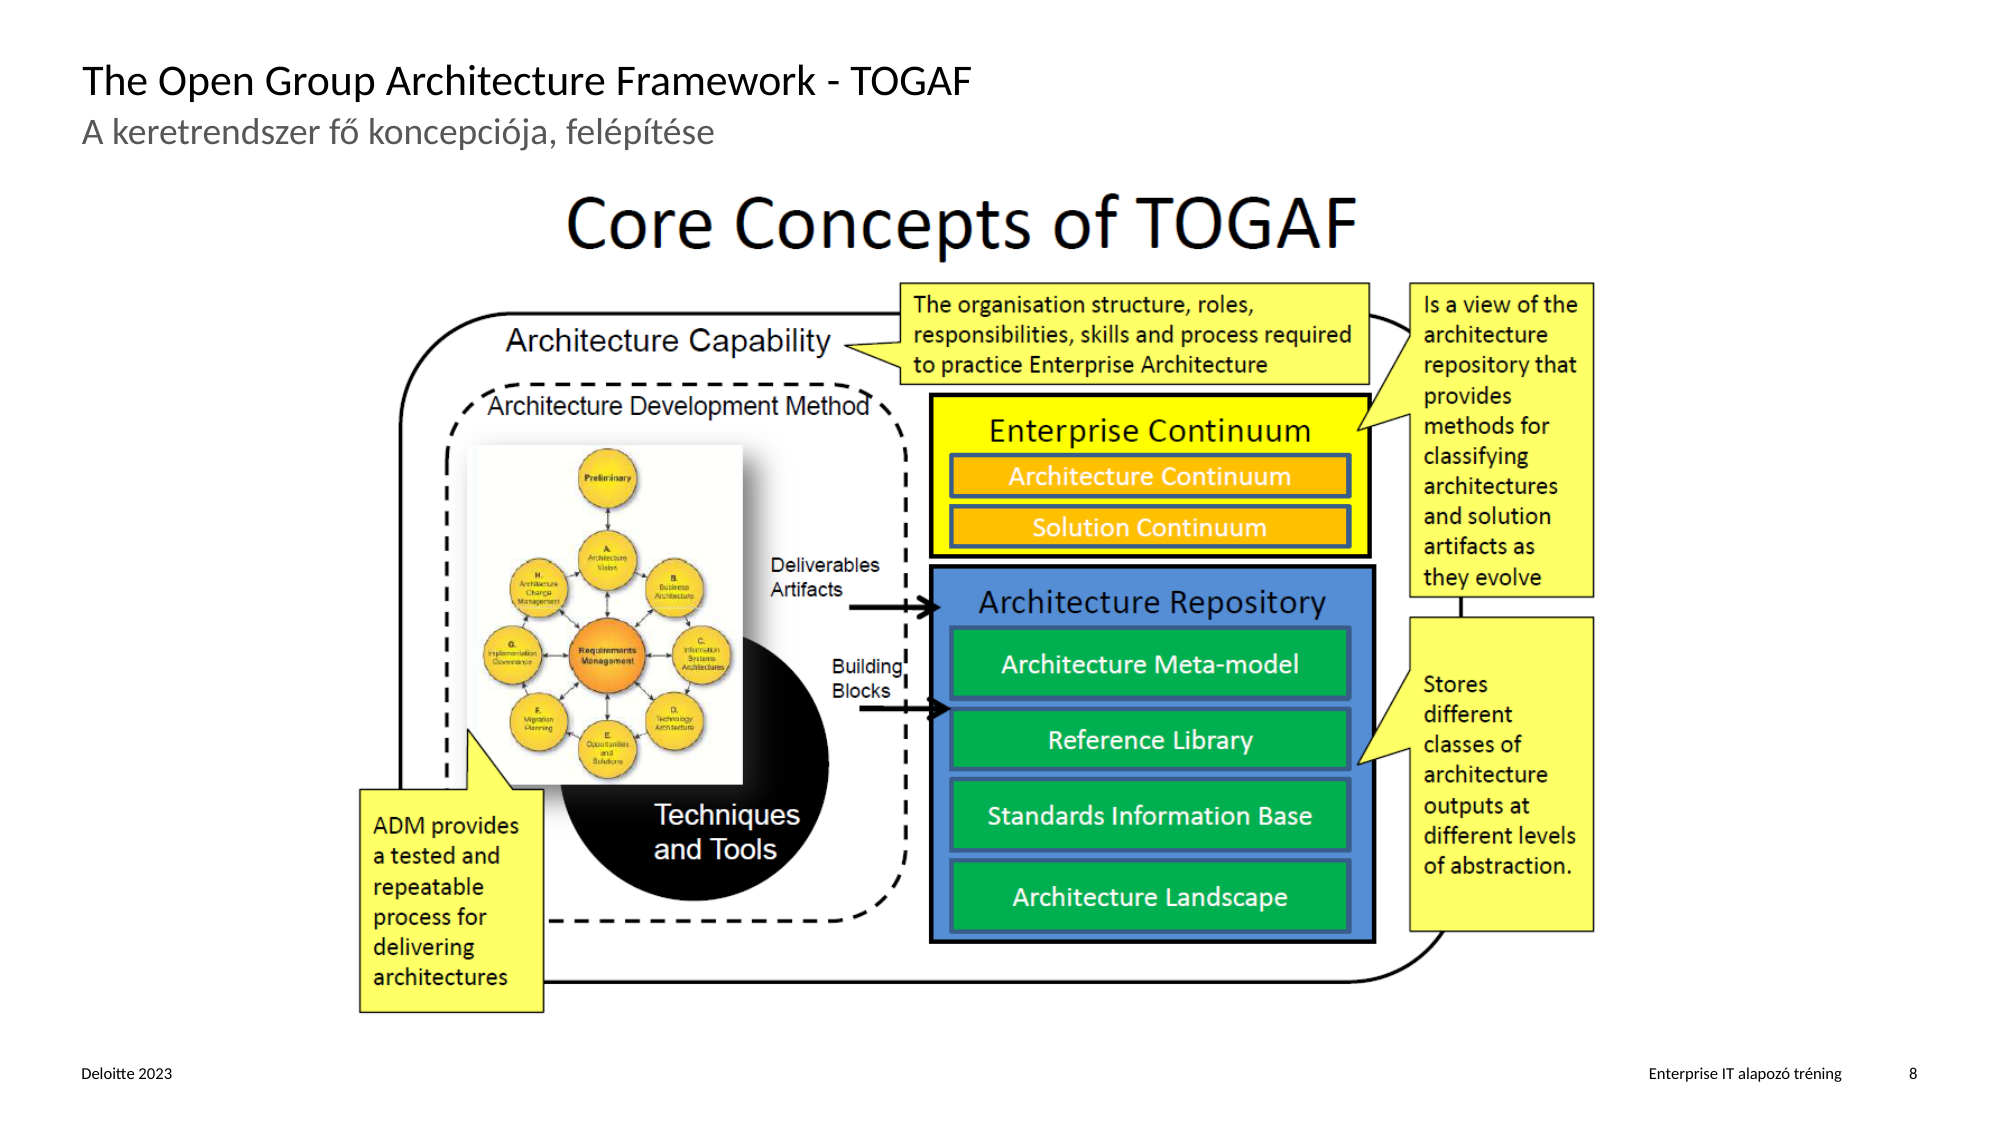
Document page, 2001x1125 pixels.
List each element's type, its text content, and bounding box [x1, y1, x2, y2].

title The Open Group Architecture Framework - TOGAF [82, 52, 1918, 106]
text_box A keretrendszer fő koncepciója, felépítése [81, 106, 1920, 232]
picture [347, 183, 1612, 1019]
